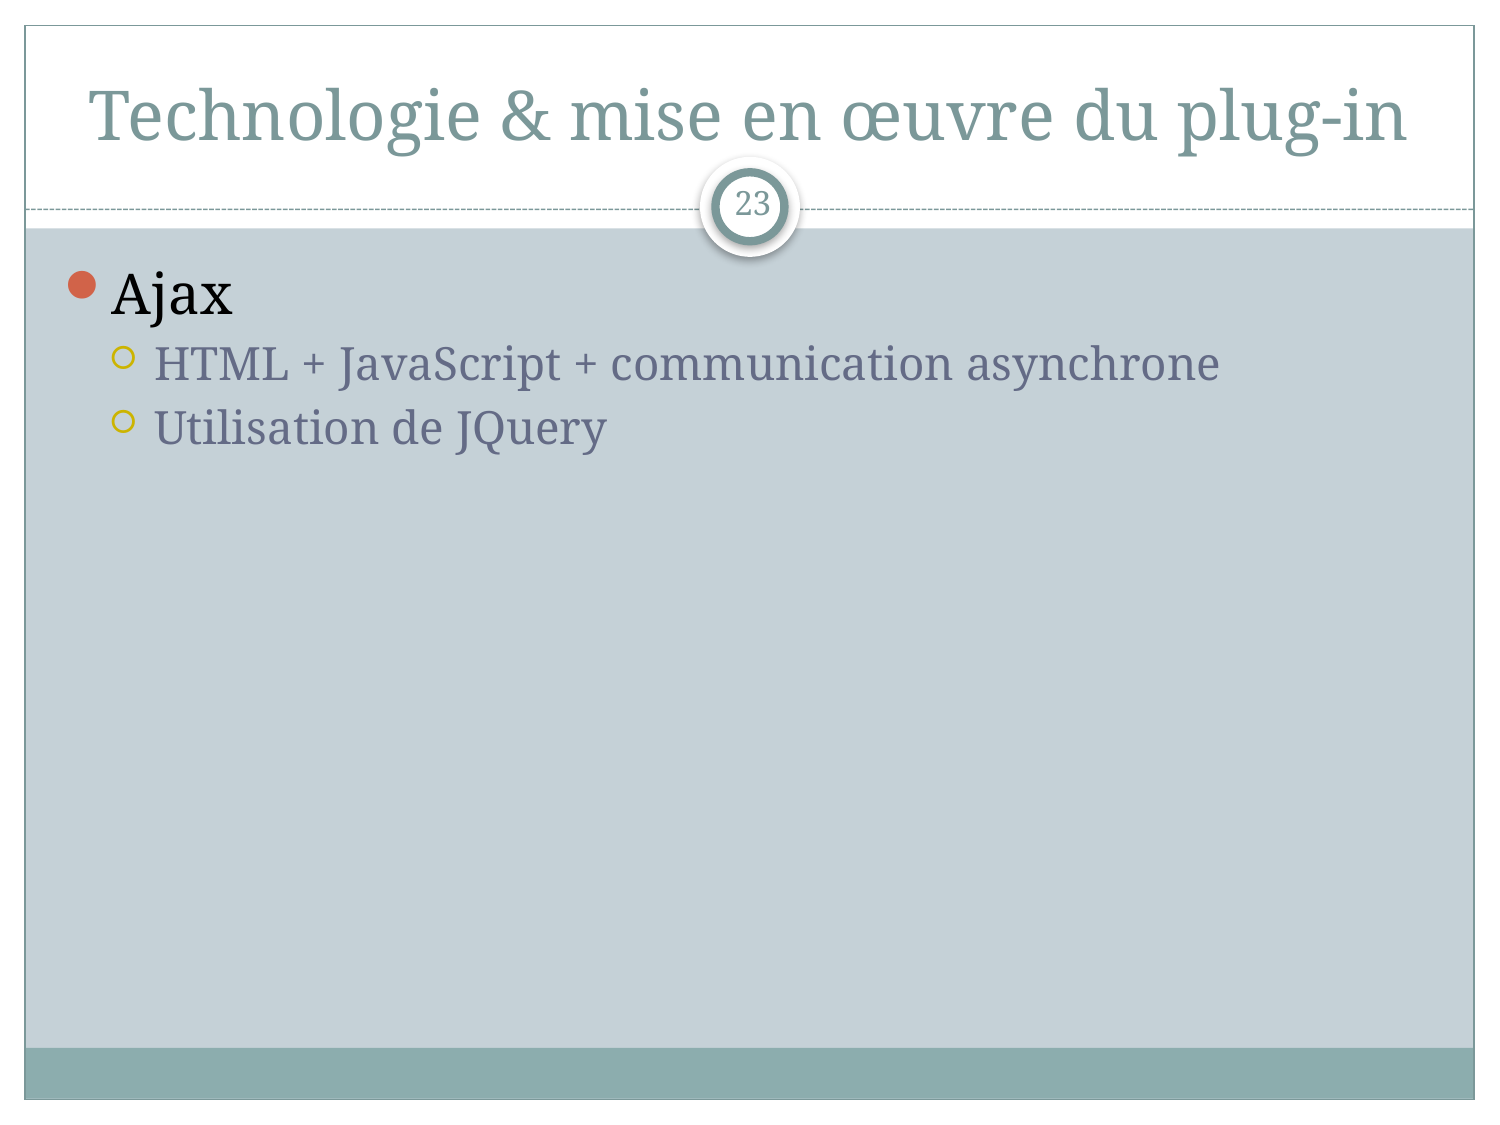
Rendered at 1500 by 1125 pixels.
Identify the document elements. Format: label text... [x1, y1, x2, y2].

slide_number 23 [715, 168, 791, 241]
title Technologie & mise en œuvre du plug-in [49, 37, 1450, 162]
list Ajax HTML + JavaScript + communication asynchrone Utilisation de JQuery [49, 250, 1445, 1001]
